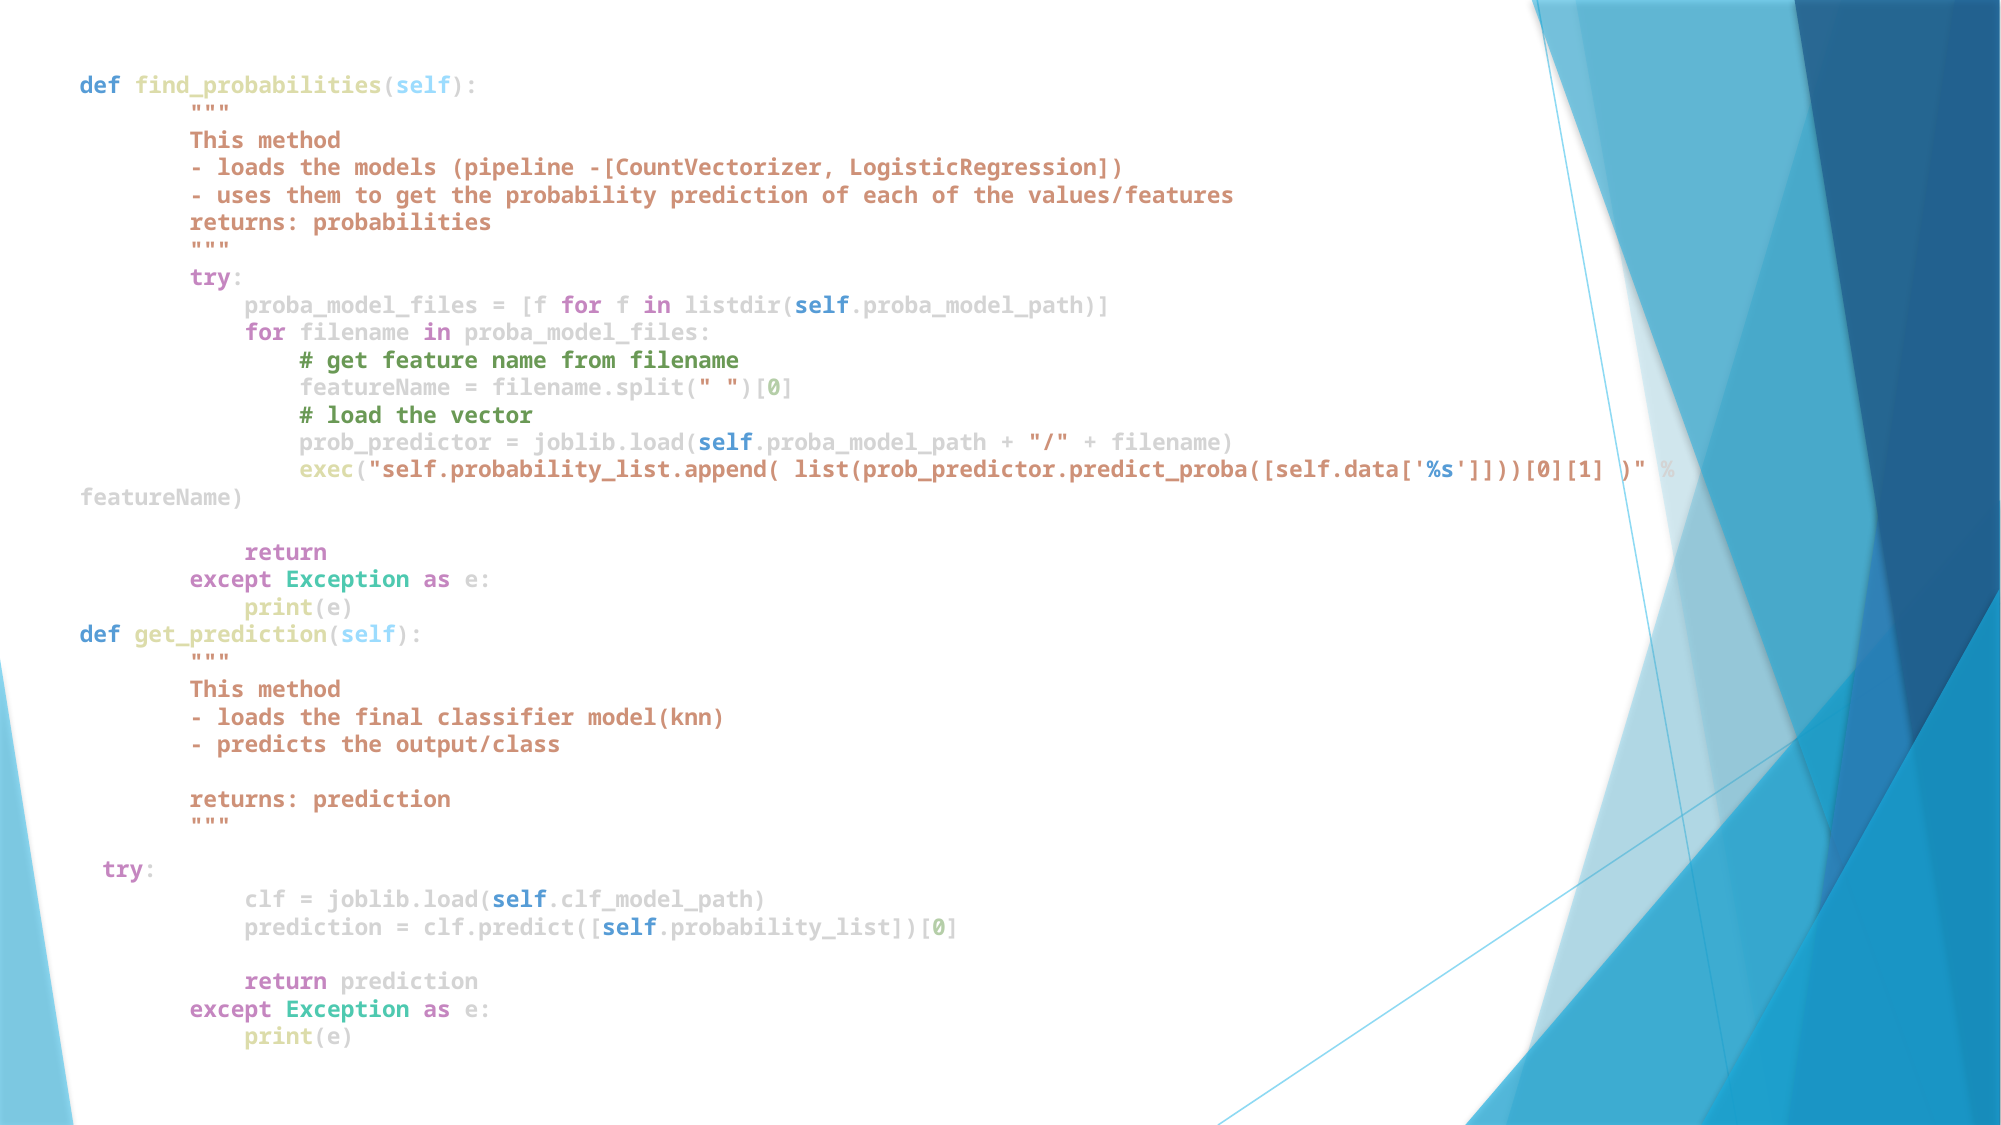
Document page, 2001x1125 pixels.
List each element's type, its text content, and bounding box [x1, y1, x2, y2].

text_box def find_probabilities(self): """ This method - loads the models (pipeline -[CountVectorizer, LogisticRegression]) - uses them to get the probability prediction of each of the values/features returns: probabilities """ try: proba_model_files = [f for f in listdir(self.proba_model_path)] for filename in proba_model_files: # get feature name from filename featureName = filename.split(" ")[0] # load the vector prob_predictor = joblib.load(self.proba_model_path + "/" + filename) exec("self.probability_list.append( list(prob_predictor.predict_proba([self.data['%s']]))[0][1] )" % featureName) return except Exception as e: print(e) def get_prediction(self): """ This method - loads the final classifier model(knn) - predicts the output/class returns: prediction """ try: clf = joblib.load(self.clf_model_path) prediction = clf.predict([self.probability_list])[0] return prediction except Exception as e: print(e) [64, 63, 1698, 1102]
